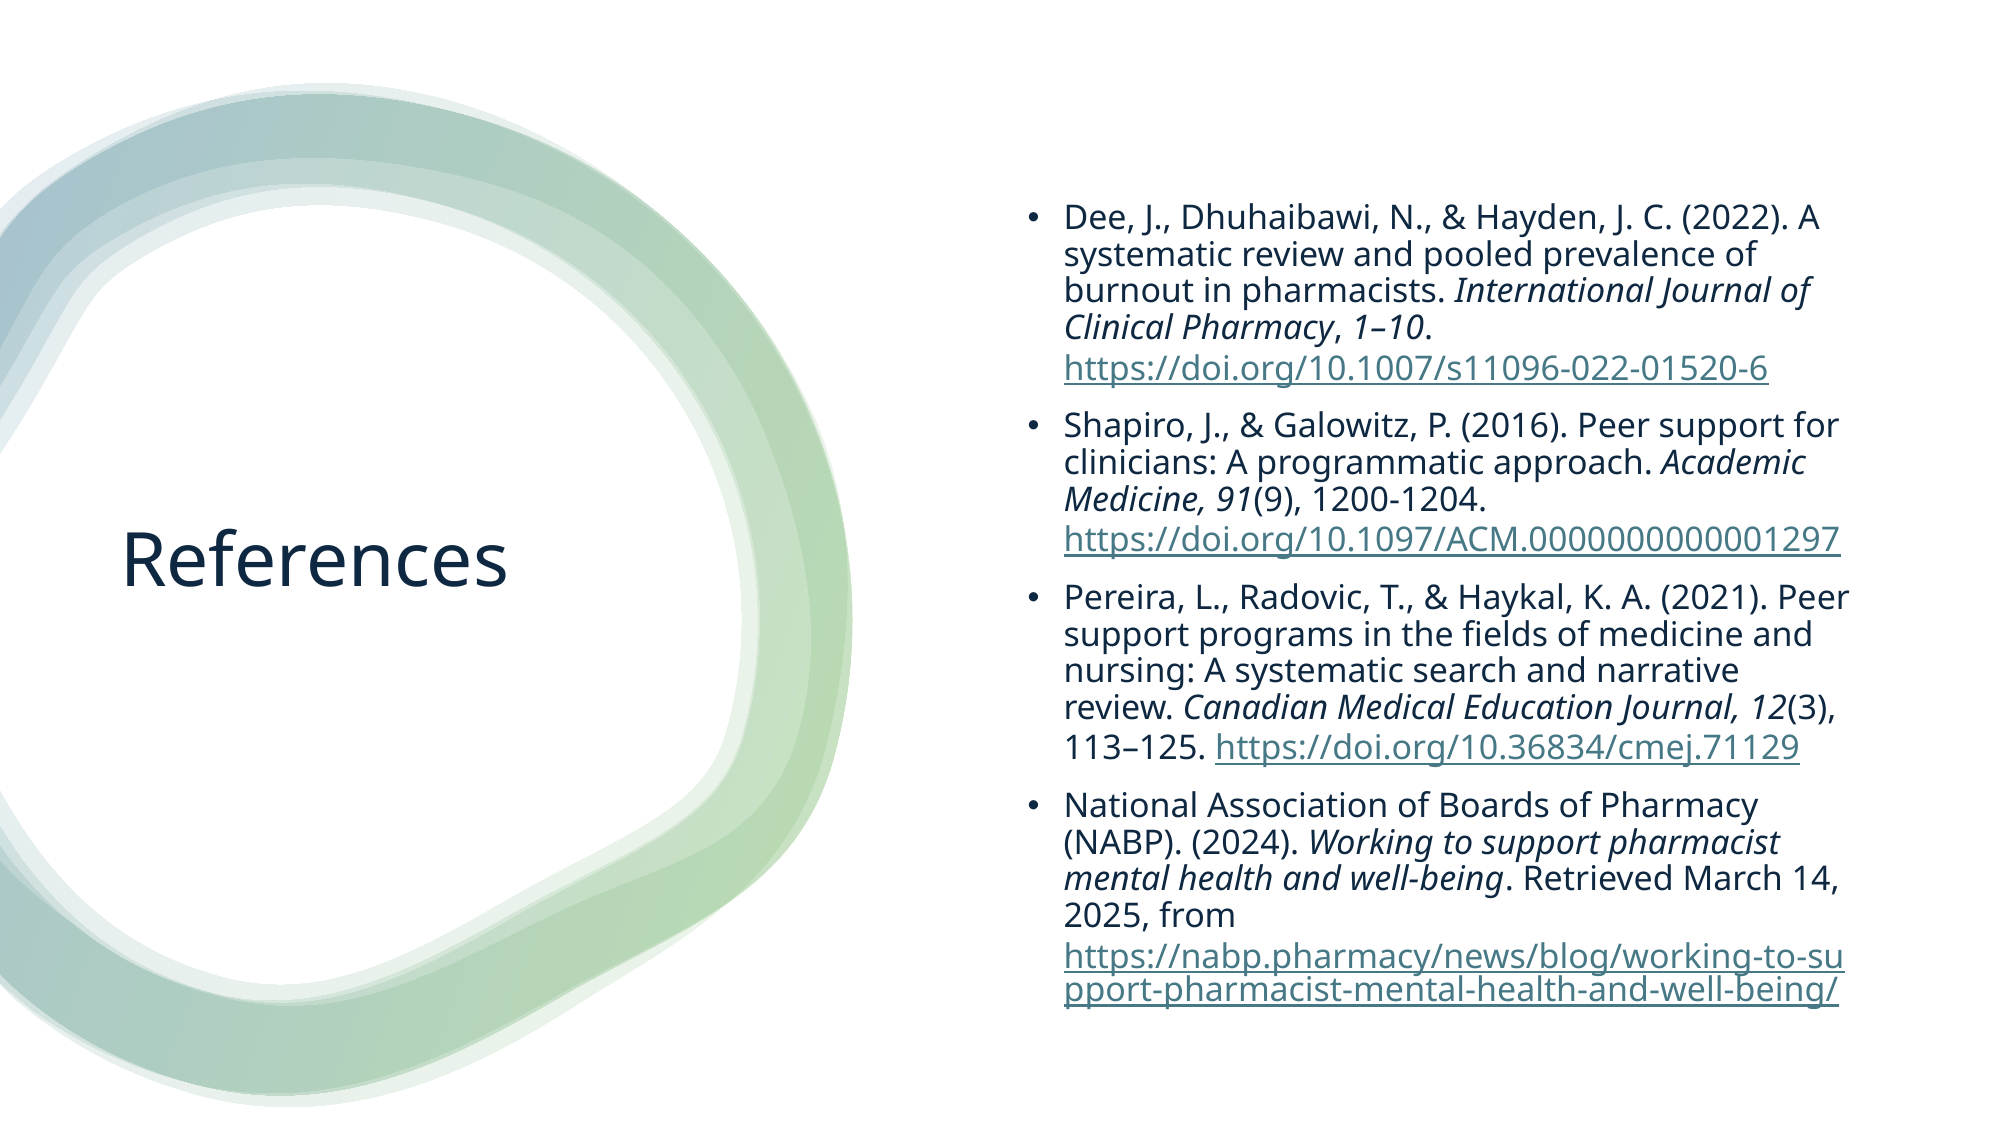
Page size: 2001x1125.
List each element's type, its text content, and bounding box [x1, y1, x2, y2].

list Dee, J., Dhuhaibawi, N., & Hayden, J. C. (2022). A systematic review and pooled prevalence of burnout in pharmacists. International Journal of Clinical Pharmacy, 1–10. https://doi.org/10.1007/s11096-022-01520-6 Shapiro, J., & Galowitz, P. (2016). Peer support for clinicians: A programmatic approach. Academic Medicine, 91(9), 1200-1204. https://doi.org/10.1097/ACM.0000000000001297 Pereira, L., Radovic, T., & Haykal, K. A. (2021). Peer support programs in the fields of medicine and nursing: A systematic search and narrative review. Canadian Medical Education Journal, 12(3), 113–125. https://doi.org/10.36834/cmej.71129 National Association of Boards of Pharmacy (NABP). (2024). Working to support pharmacist mental health and well-being. Retrieved March 14, 2025, from https://nabp.pharmacy/news/blog/working-to-support-pharmacist-mental-health-and-well-being/ [1012, 131, 1869, 990]
text_box [0, 0, 2000, 1125]
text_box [0, 82, 853, 1108]
